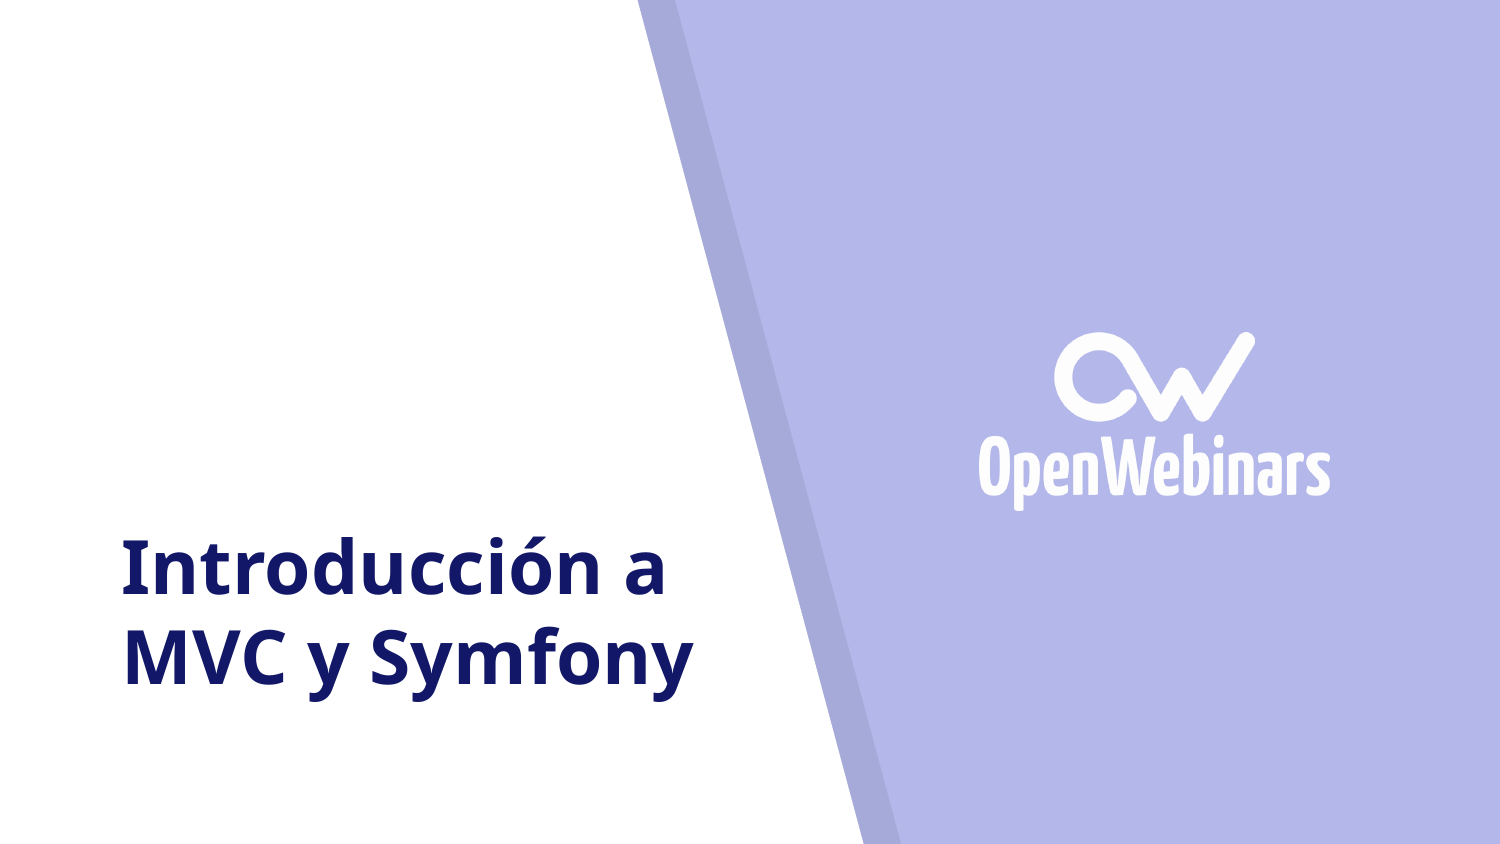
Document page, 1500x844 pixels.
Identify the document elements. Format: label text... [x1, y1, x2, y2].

title Introducción a MVC y Symfony [106, 520, 801, 715]
picture [978, 332, 1330, 512]
